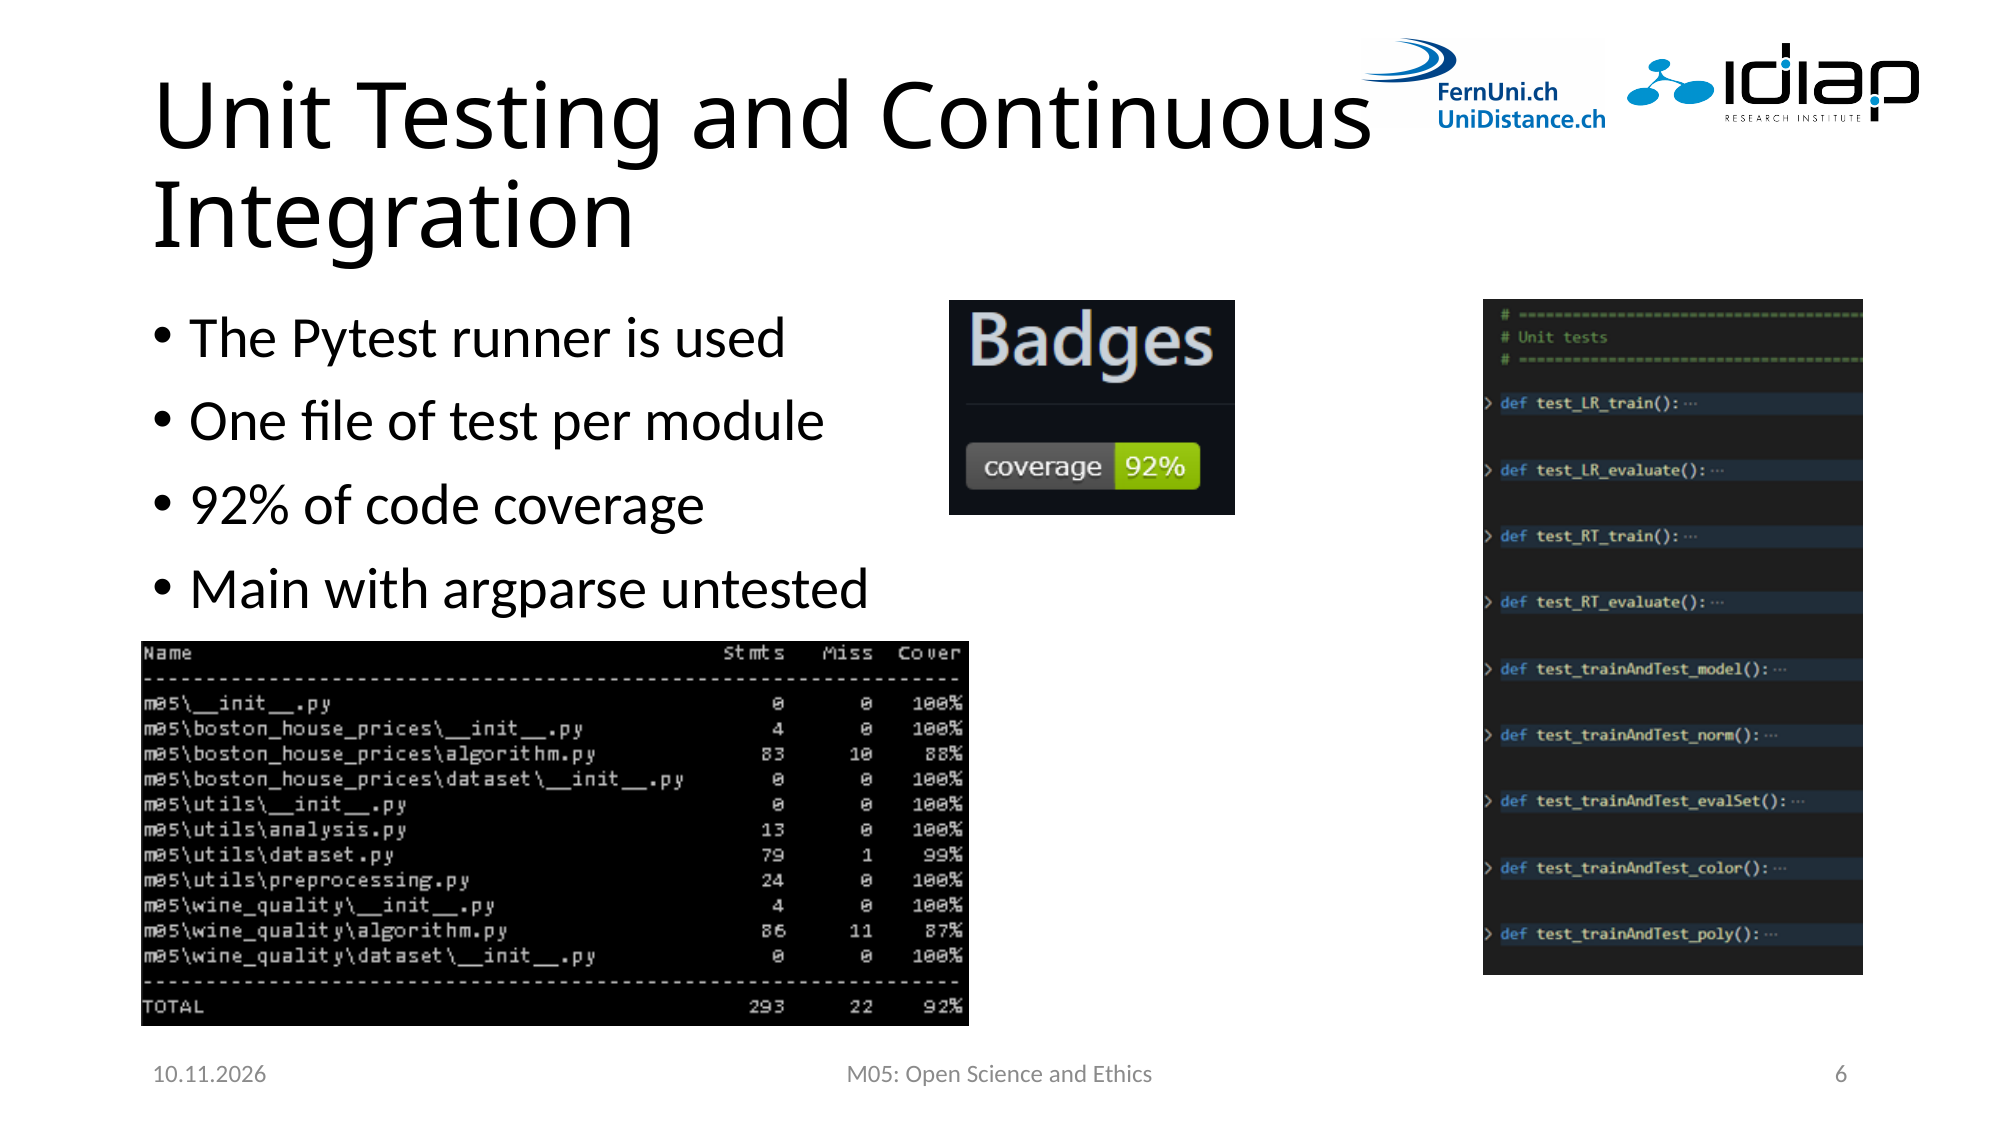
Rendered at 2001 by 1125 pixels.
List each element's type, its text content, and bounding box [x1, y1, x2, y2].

title Unit Testing and Continuous Integration [137, 59, 1863, 278]
picture [949, 300, 1235, 515]
picture [1627, 43, 1919, 122]
slide_number 6 [1412, 1042, 1863, 1103]
picture [1483, 299, 1863, 975]
picture [1361, 38, 1605, 59]
footer M05: Open Science and Ethics [662, 1042, 1338, 1103]
list The Pytest runner is used One file of test per module 92% of code coverage Main with argparse untested [137, 299, 1863, 1014]
picture [141, 641, 969, 1026]
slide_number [137, 1042, 588, 1103]
